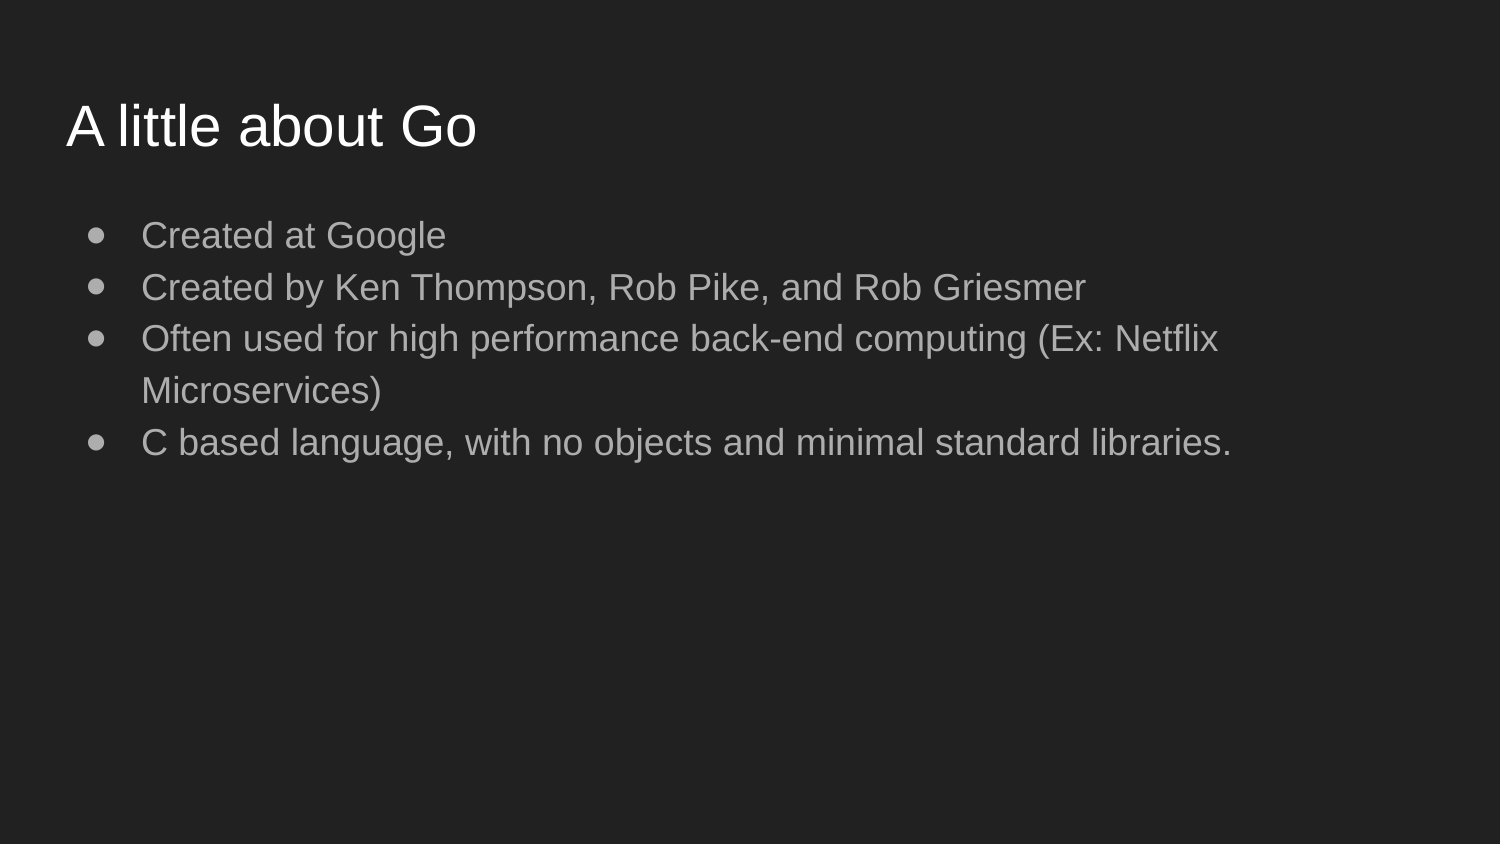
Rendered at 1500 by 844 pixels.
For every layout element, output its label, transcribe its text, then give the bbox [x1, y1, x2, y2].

title A little about Go [51, 72, 1449, 167]
list Created at Google Created by Ken Thompson, Rob Pike, and Rob Griesmer Often used for high performance back-end computing (Ex: Netflix Microservices) C based language, with no objects and minimal standard libraries. [51, 189, 1449, 750]
